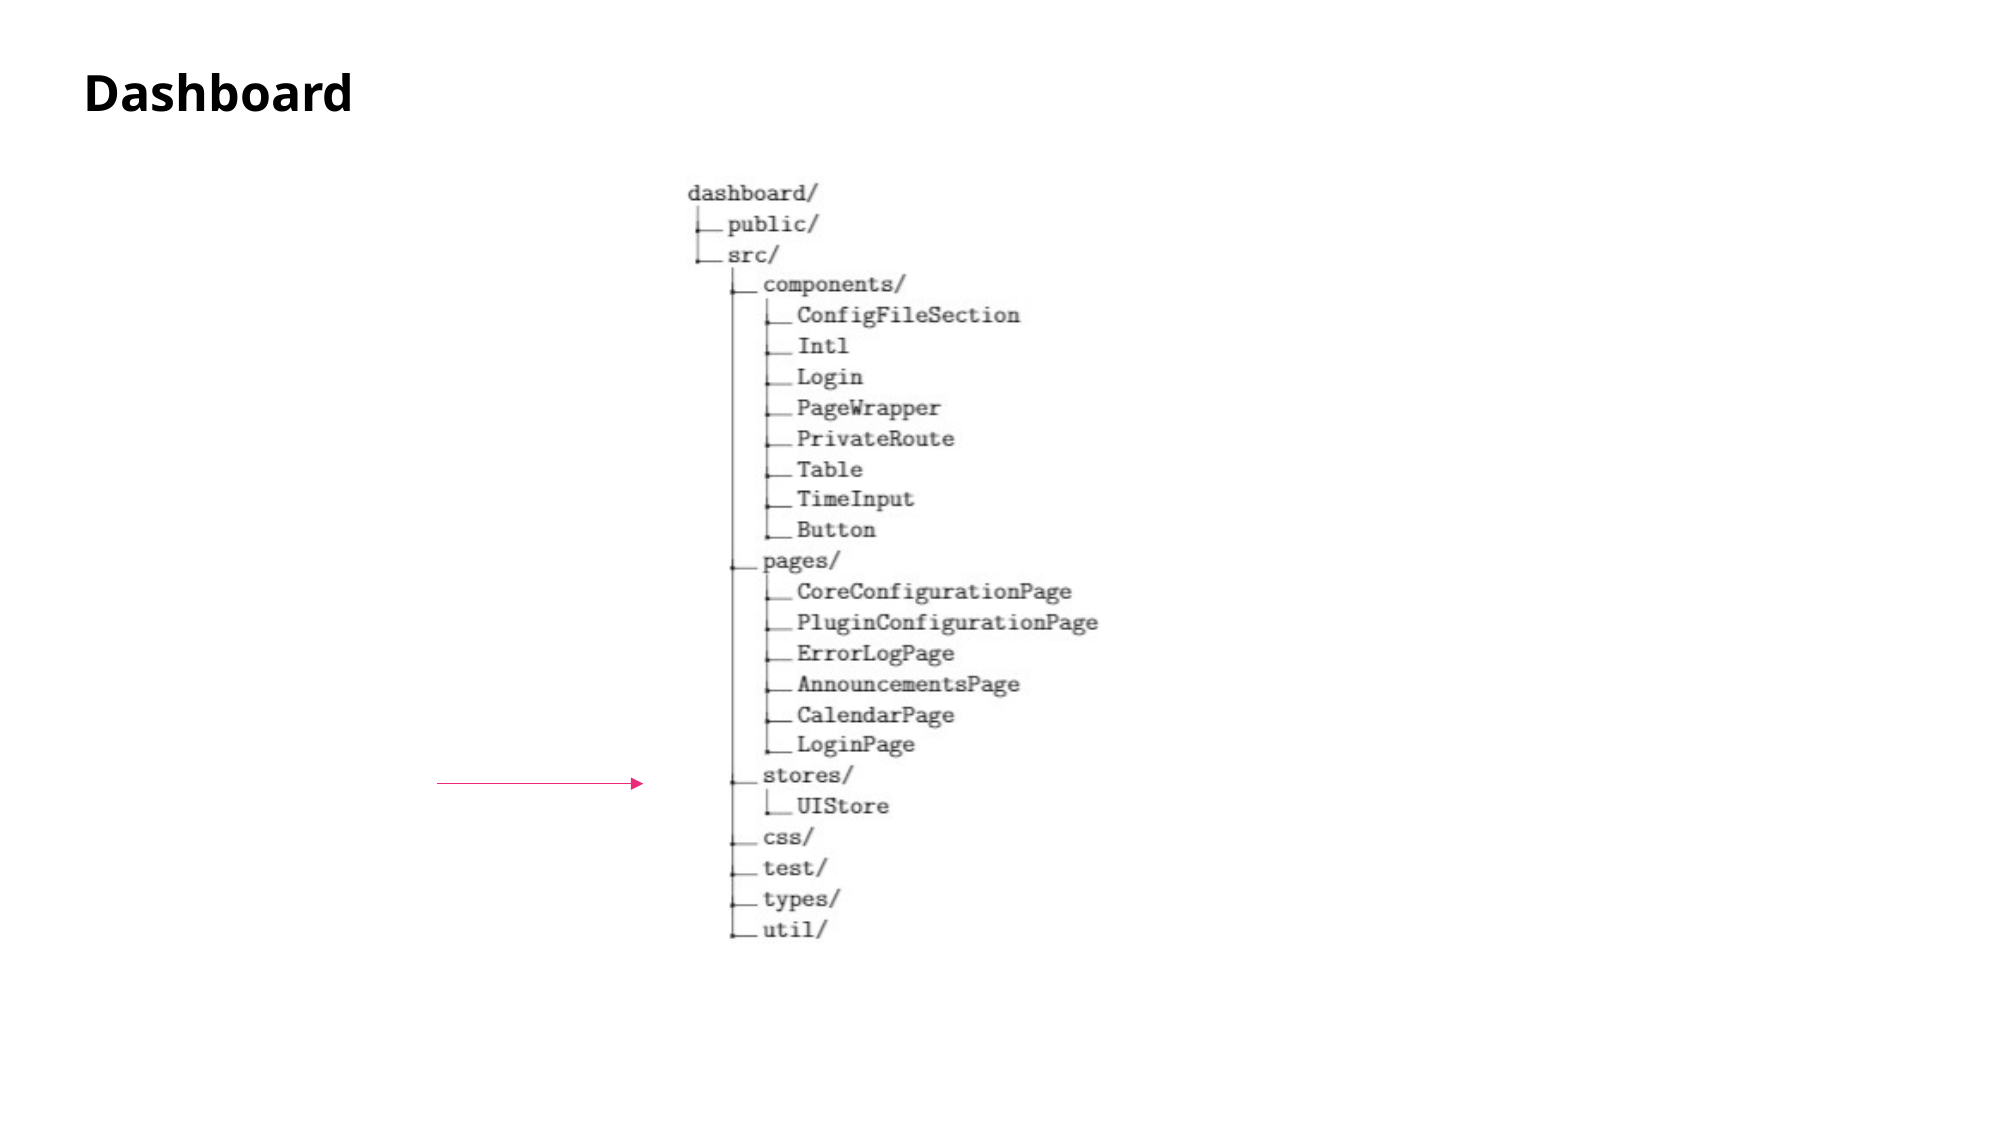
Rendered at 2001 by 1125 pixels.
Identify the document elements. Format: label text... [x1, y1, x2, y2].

picture [646, 175, 1127, 1042]
title Dashboard [68, 52, 405, 138]
